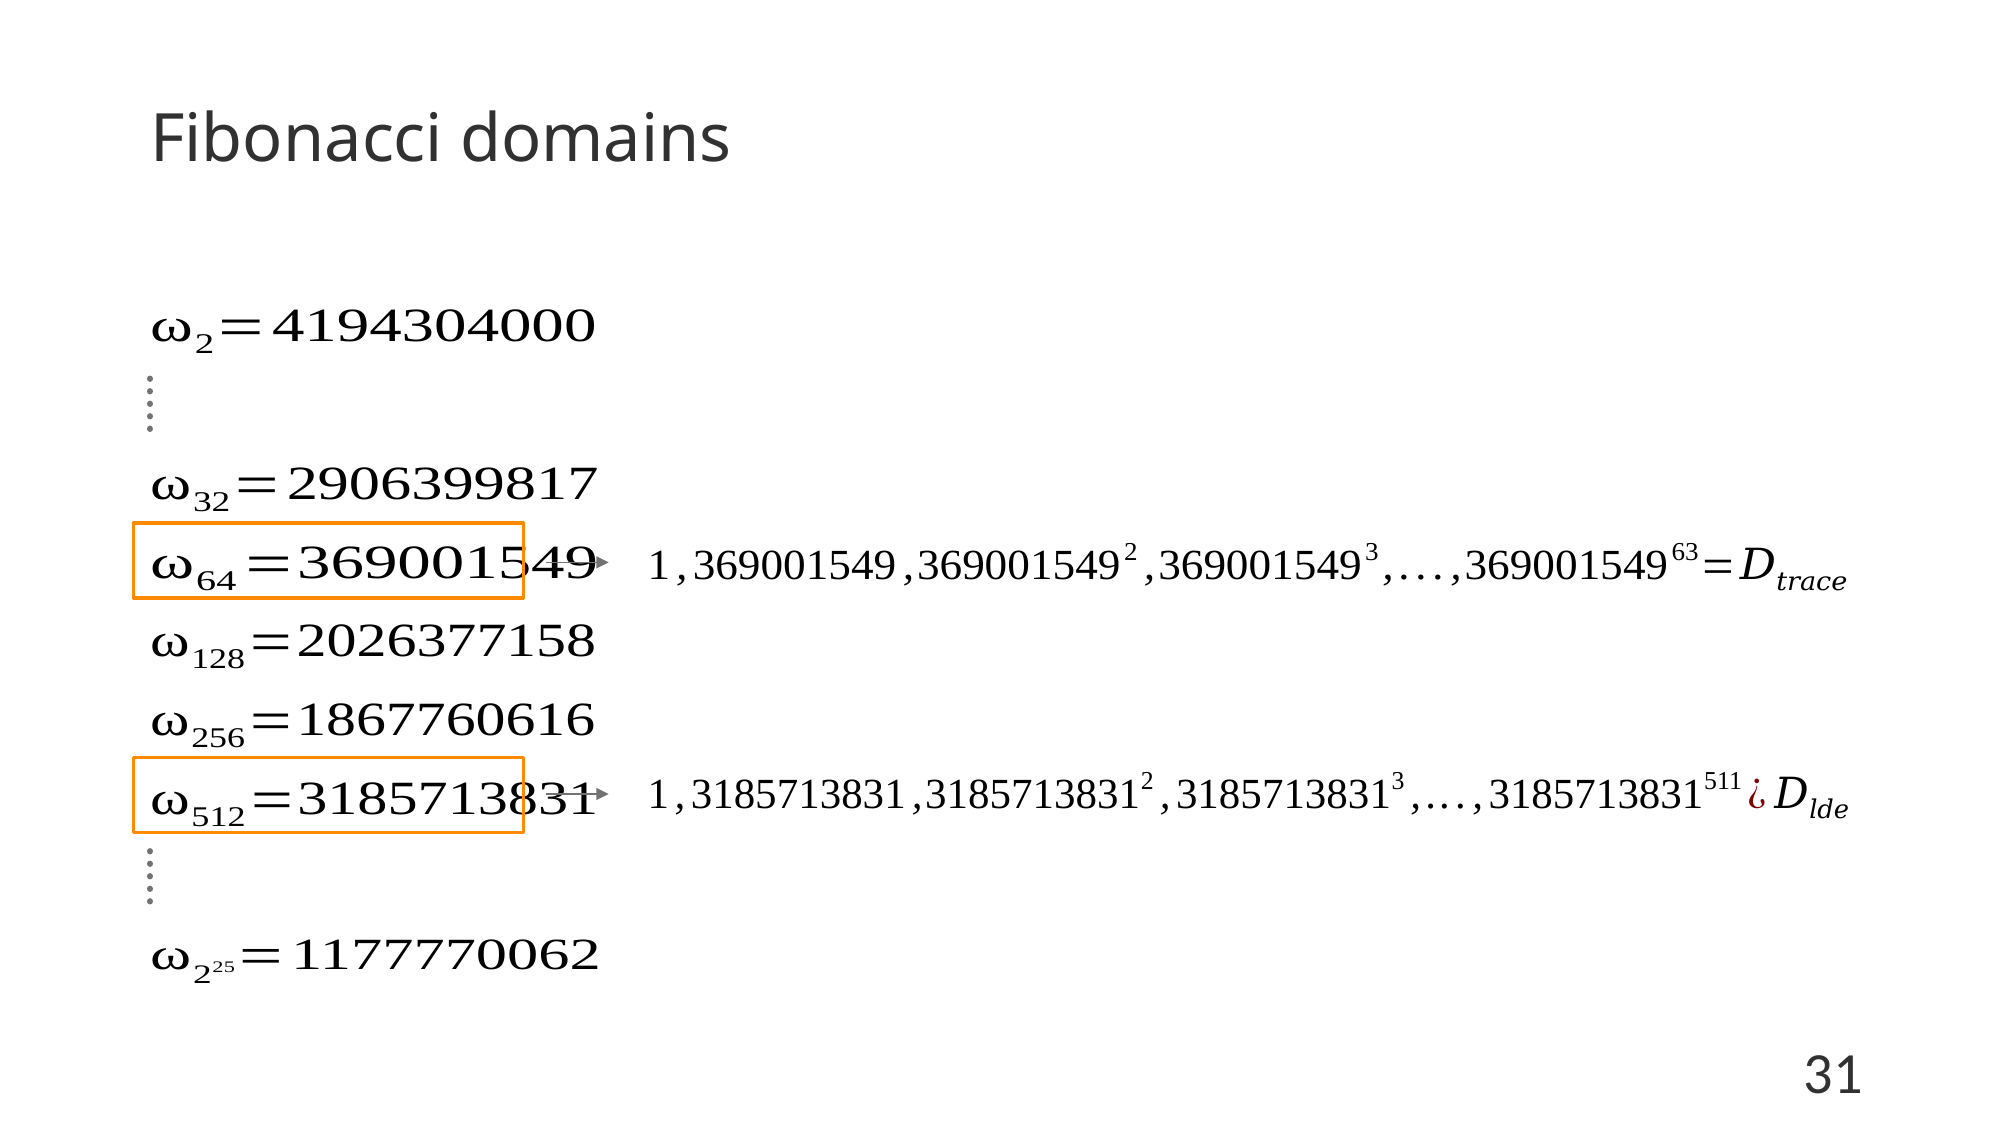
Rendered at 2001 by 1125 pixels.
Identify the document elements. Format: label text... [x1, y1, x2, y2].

title Fibonacci domains [150, 75, 1850, 195]
text_box [131, 521, 525, 600]
slide_number 31 [1666, 1027, 2000, 1088]
text_box [131, 755, 525, 834]
